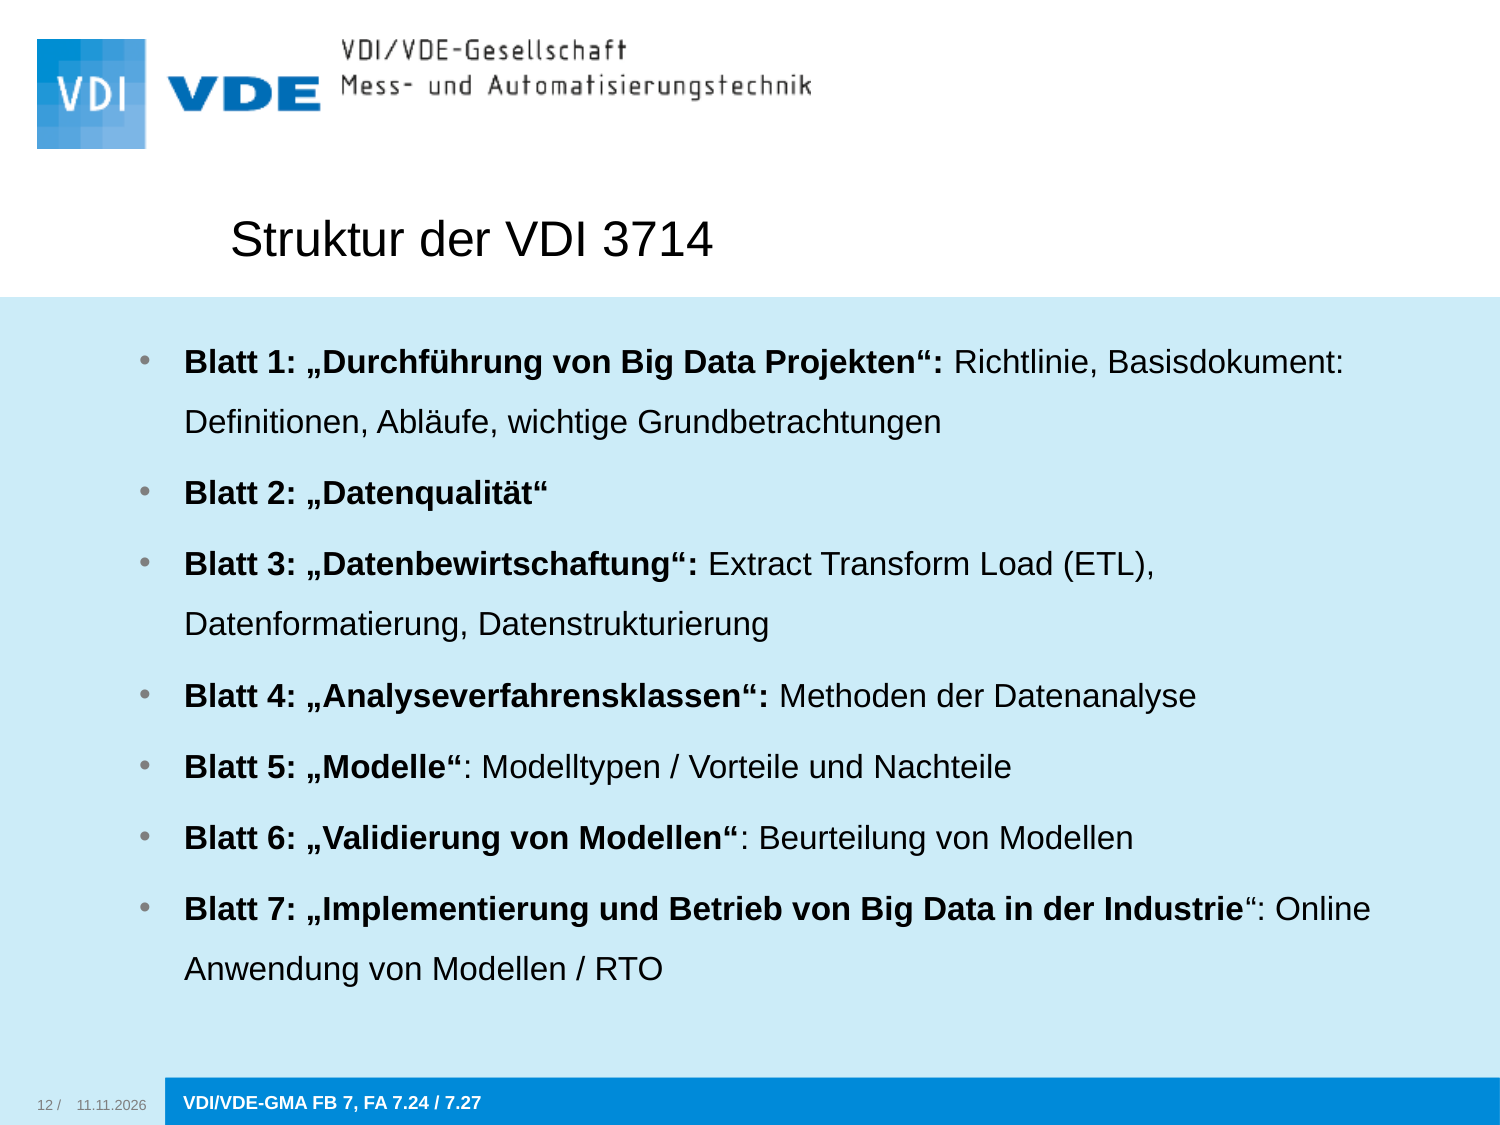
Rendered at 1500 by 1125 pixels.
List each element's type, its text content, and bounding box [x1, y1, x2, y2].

text_box VDI/VDE-GMA FB 7, FA 7.24 / 7.27 [165, 1077, 1500, 1125]
slide_number 12 / [0, 1077, 77, 1125]
title Struktur der VDI 3714 [230, 141, 1500, 267]
text_box Blatt 1: „Durchführung von Big Data Projekten“: Richtlinie, Basisdokument: Definitionen, Abläufe, wichtige Grundbetrachtungen Blatt 2: „Datenqualität“ Blatt 3: „Datenbewirtschaftung“: Extract Transform Load (ETL), Datenformatierung, Datenstrukturierung Blatt 4: „Analyseverfahrensklassen“: Methoden der Datenanalyse Blatt 5: „Modelle“: Modelltypen / Vorteile und Nachteile Blatt 6: „Validierung von Modellen“: Beurteilung von Modellen Blatt 7: „Implementierung und Betrieb von Big Data in der Industrie“: Online Anwendung von Modellen / RTO [139, 320, 1409, 1052]
picture [37, 39, 811, 149]
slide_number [77, 1077, 165, 1125]
